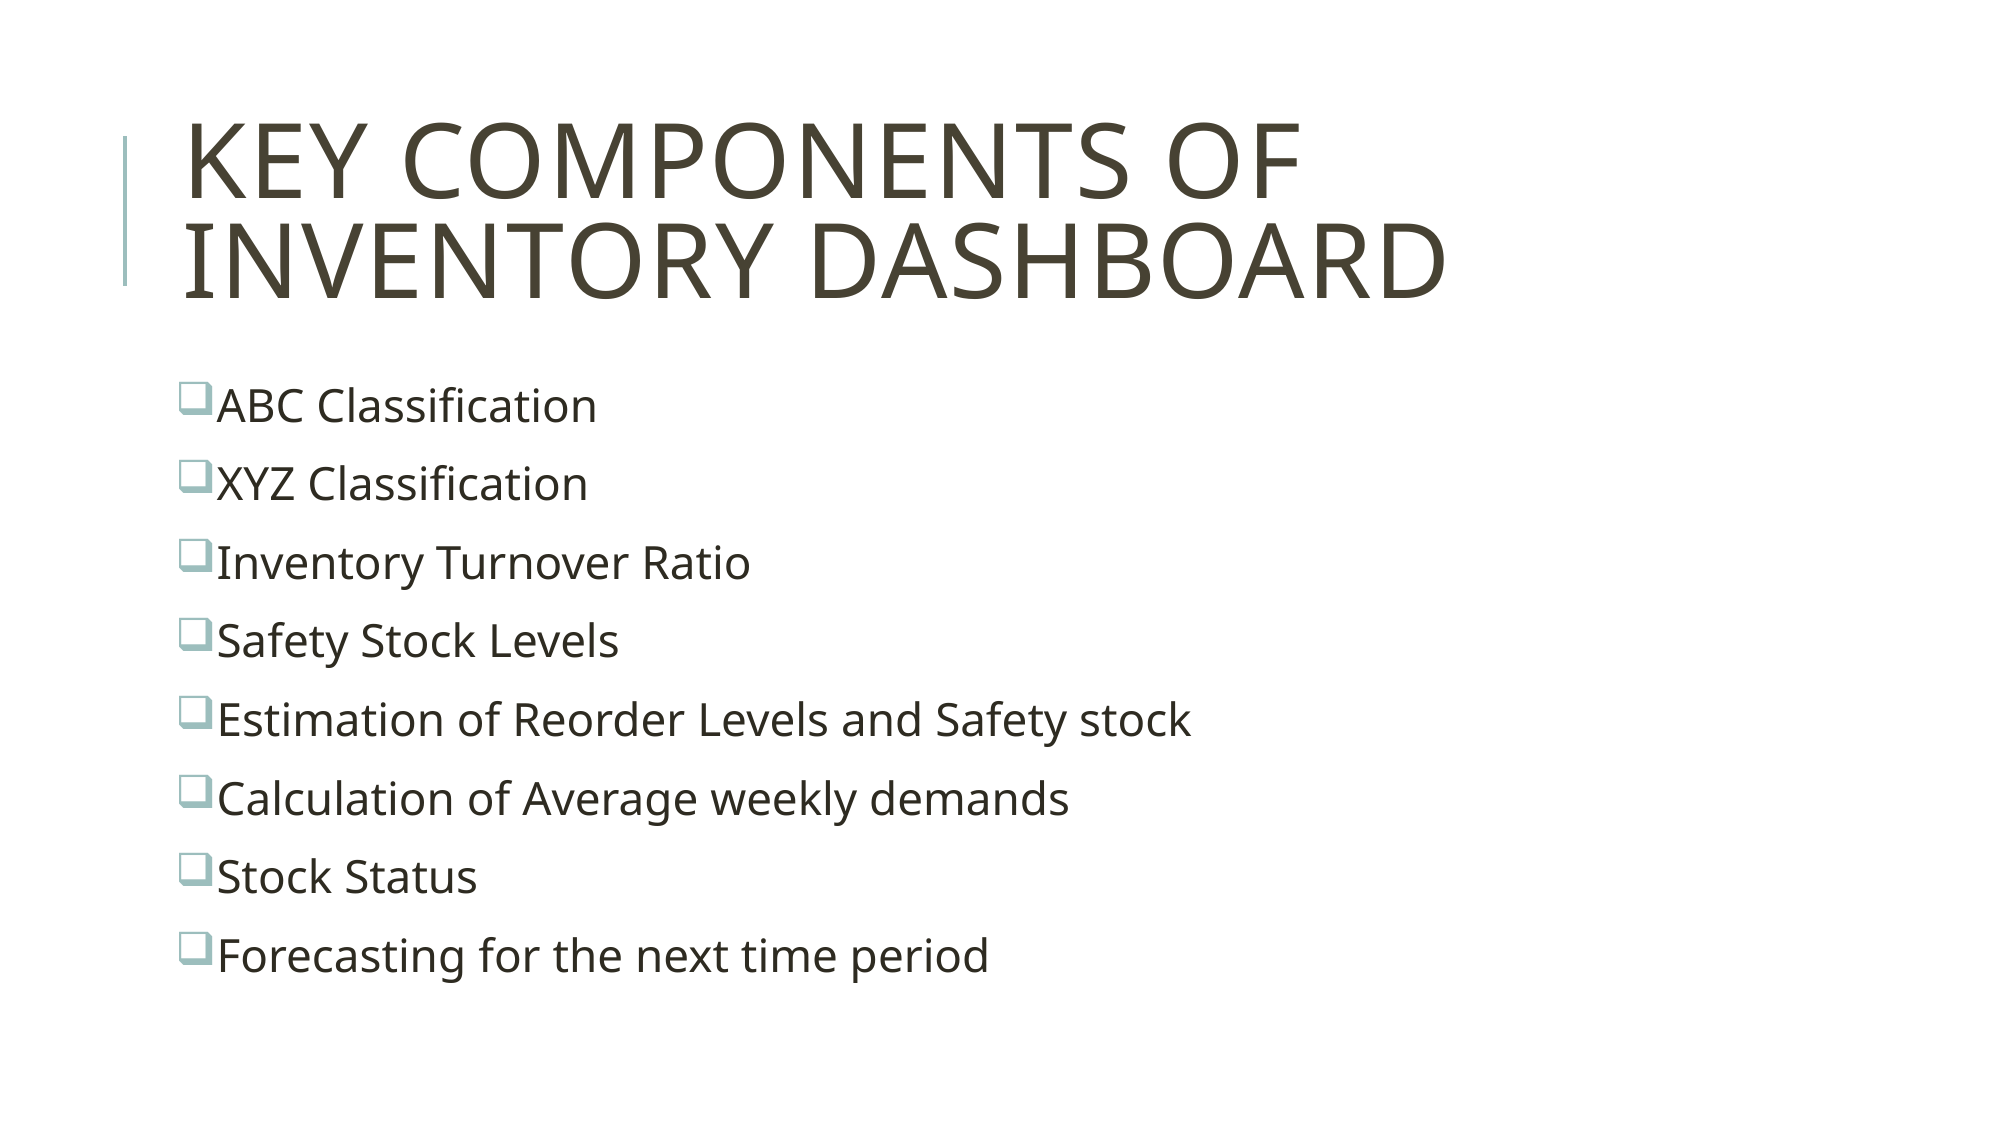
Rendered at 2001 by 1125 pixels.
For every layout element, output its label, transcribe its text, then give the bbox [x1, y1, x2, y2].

list ABC Classification XYZ Classification Inventory Turnover Ratio Safety Stock Levels Estimation of Reorder Levels and Safety stock Calculation of Average weekly demands Stock Status Forecasting for the next time period [168, 375, 1763, 1035]
title Key components of inventory dashboard [168, 96, 1763, 342]
